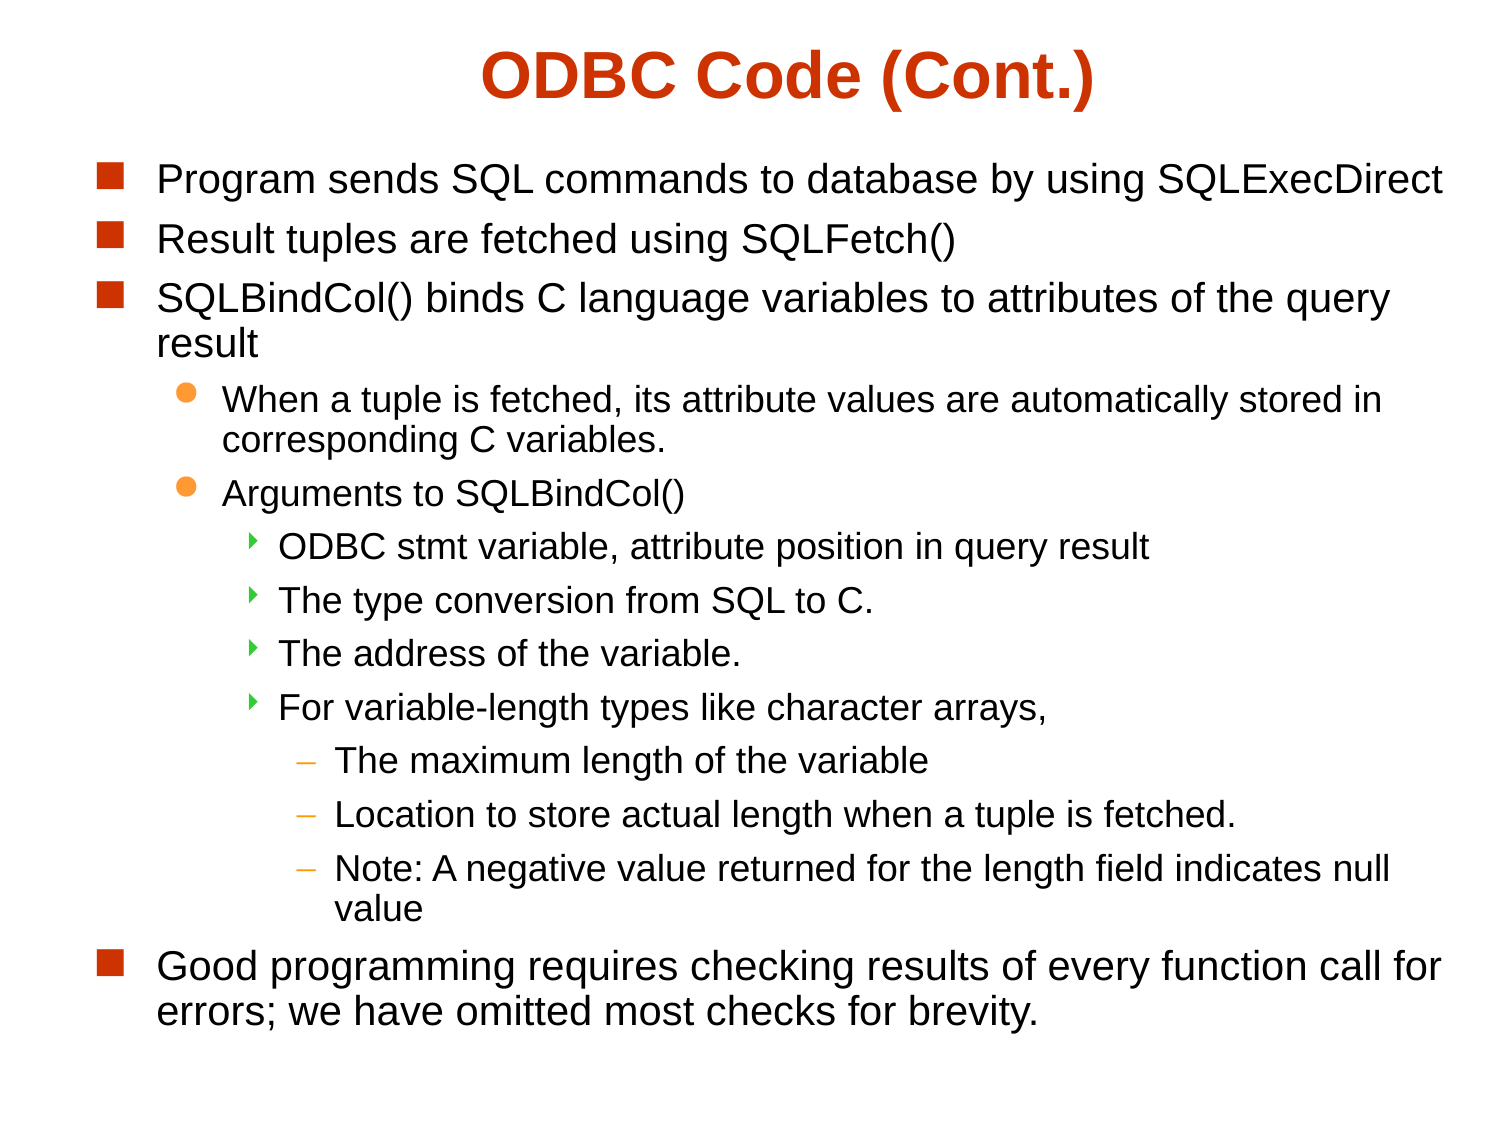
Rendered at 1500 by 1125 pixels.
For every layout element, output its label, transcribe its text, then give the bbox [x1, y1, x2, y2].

list Program sends SQL commands to database by using SQLExecDirect Result tuples are fetched using SQLFetch() SQLBindCol() binds C language variables to attributes of the query result When a tuple is fetched, its attribute values are automatically stored in corresponding C variables. Arguments to SQLBindCol() ODBC stmt variable, attribute position in query result The type conversion from SQL to C. The address of the variable. For variable-length types like character arrays, The maximum length of the variable Location to store actual length when a tuple is fetched. Note: A negative value returned for the length field indicates null value Good programming requires checking results of every function call for errors; we have omitted most checks for brevity. [84, 149, 1500, 1097]
title ODBC Code (Cont.) [125, 18, 1452, 120]
